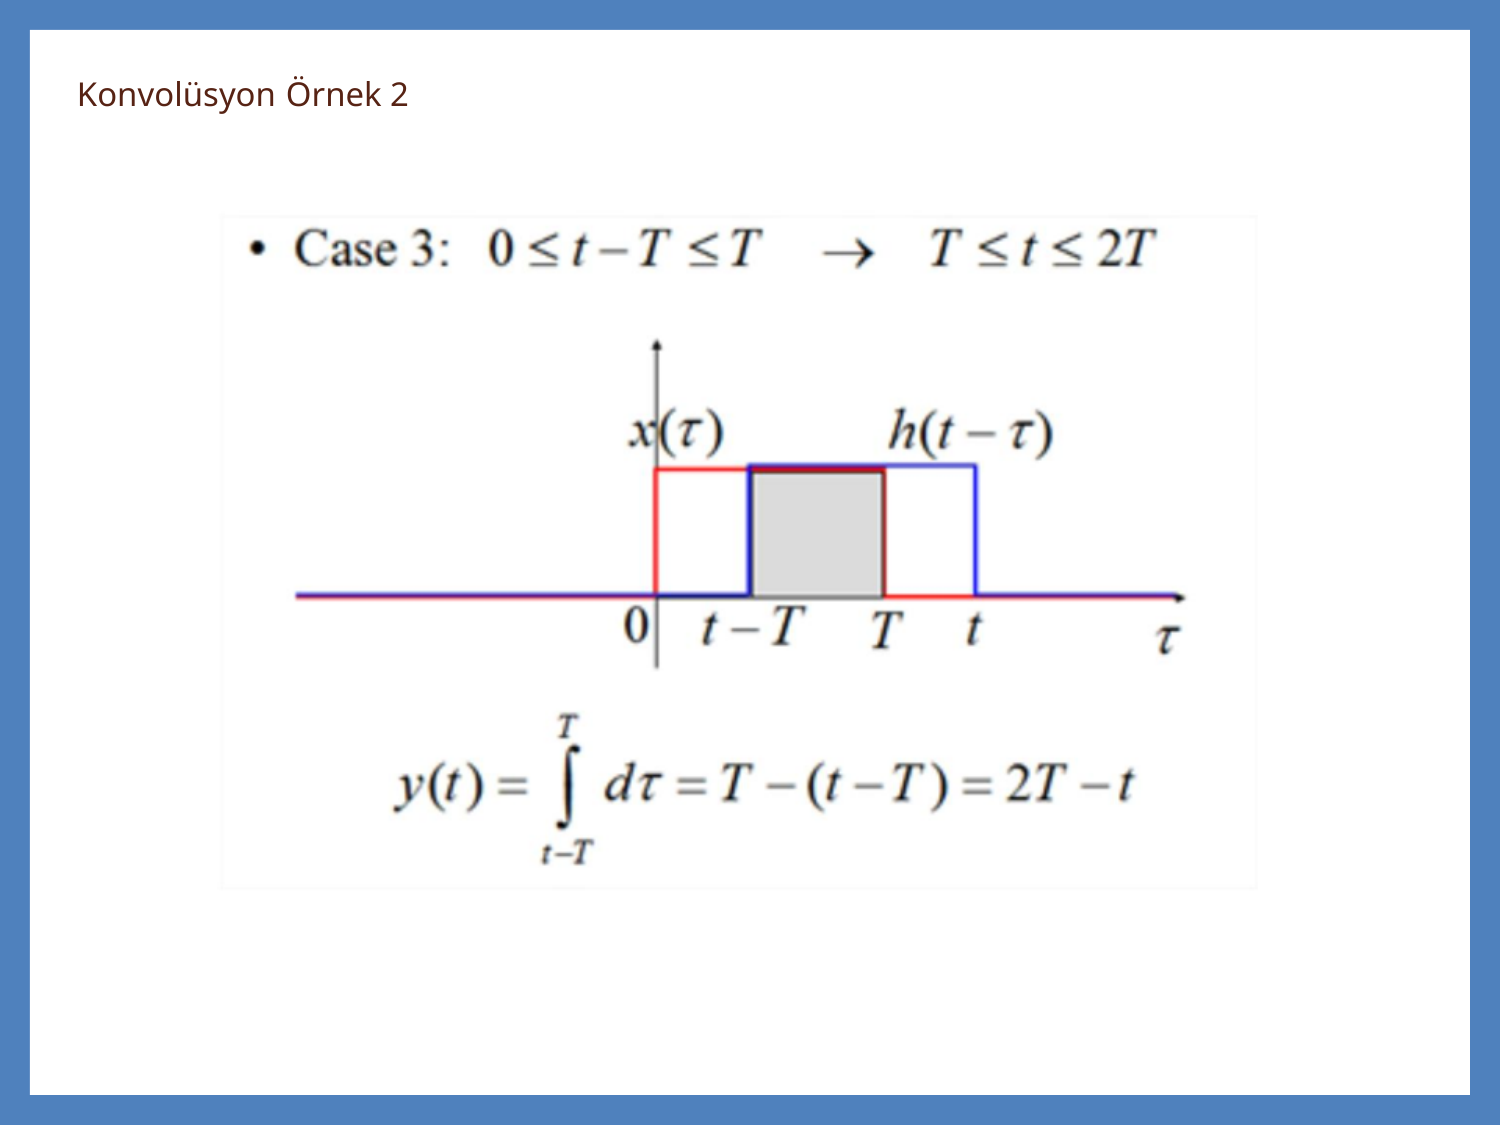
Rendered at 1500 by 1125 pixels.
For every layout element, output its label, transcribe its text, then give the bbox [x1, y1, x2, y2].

picture [217, 194, 1283, 930]
title Konvolüsyon Örnek 2 [61, 70, 1178, 161]
